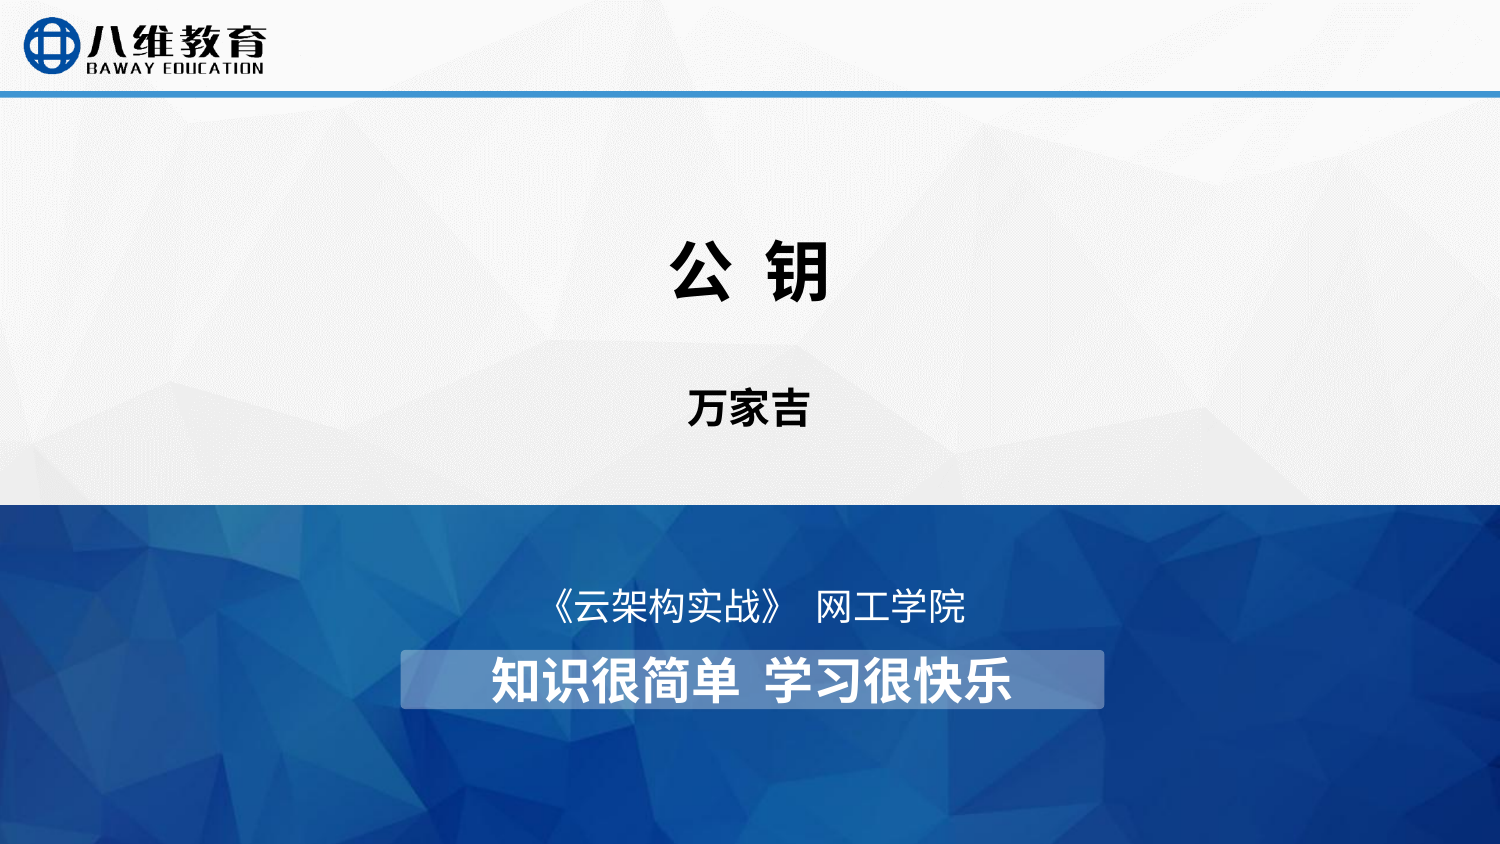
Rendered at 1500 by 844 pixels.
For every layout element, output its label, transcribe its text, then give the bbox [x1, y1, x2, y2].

picture [0, 98, 1500, 844]
title 公 钥 [112, 163, 1388, 374]
subtitle 万家吉 [112, 374, 1388, 473]
picture [0, 0, 1500, 91]
